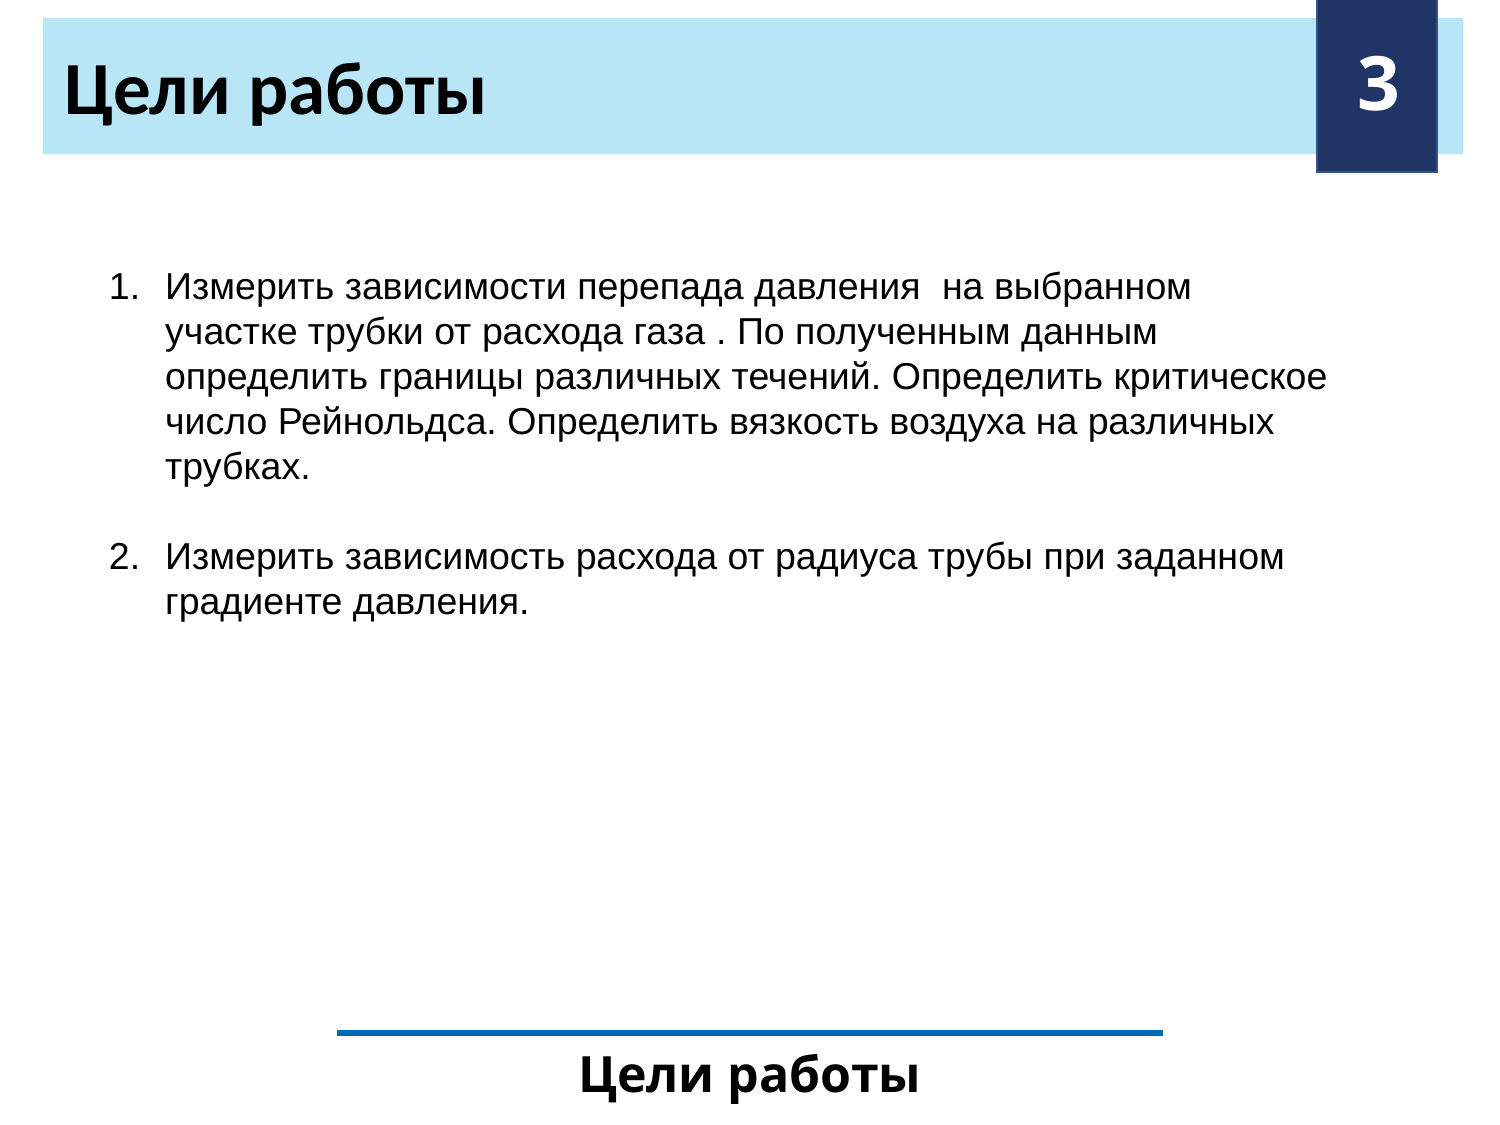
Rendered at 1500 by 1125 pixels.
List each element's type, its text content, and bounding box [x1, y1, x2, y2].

title Цели работы [56, 26, 1201, 154]
slide_number 3 [1327, 27, 1430, 134]
